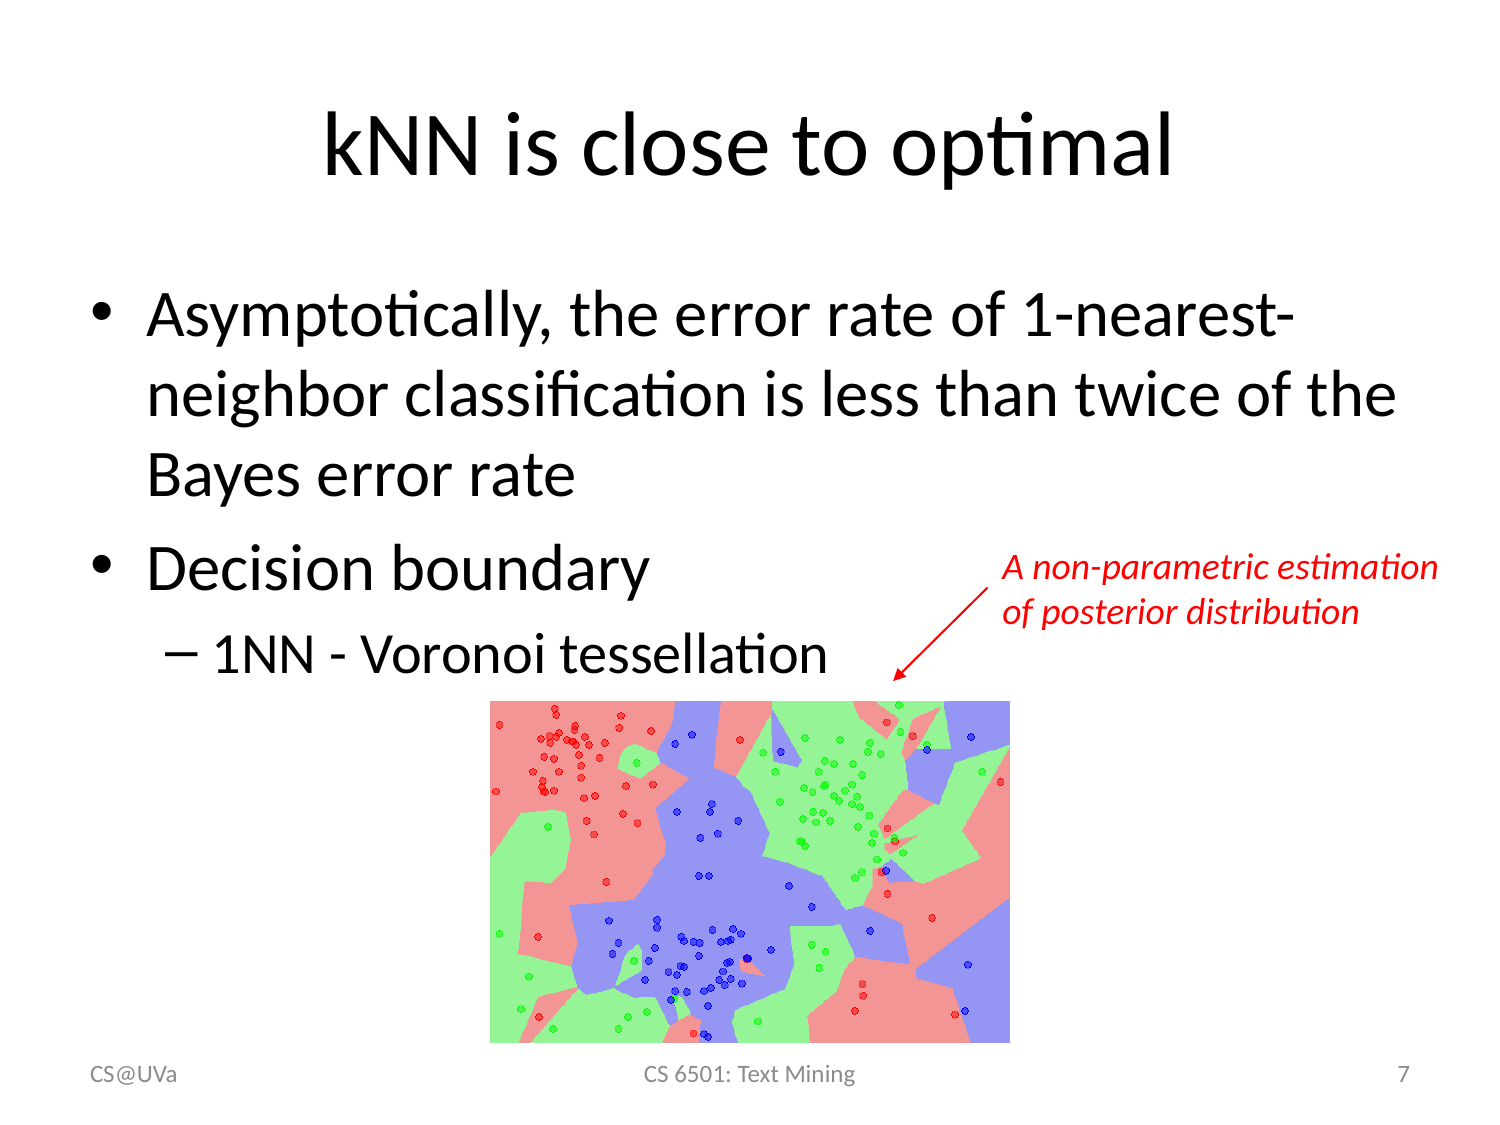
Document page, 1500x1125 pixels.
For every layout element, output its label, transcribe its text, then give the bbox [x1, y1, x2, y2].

title kNN is close to optimal [75, 45, 1425, 233]
picture [490, 700, 1010, 1043]
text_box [892, 535, 1479, 682]
footer CS 6501: Text Mining [512, 1051, 988, 1103]
slide_number 7 [1074, 1042, 1425, 1103]
list Asymptotically, the error rate of 1-nearest-neighbor classification is less than twice of the Bayes error rate Decision boundary 1NN - Voronoi tessellation [75, 262, 1425, 1005]
slide_number CS@UVa [75, 1042, 425, 1103]
